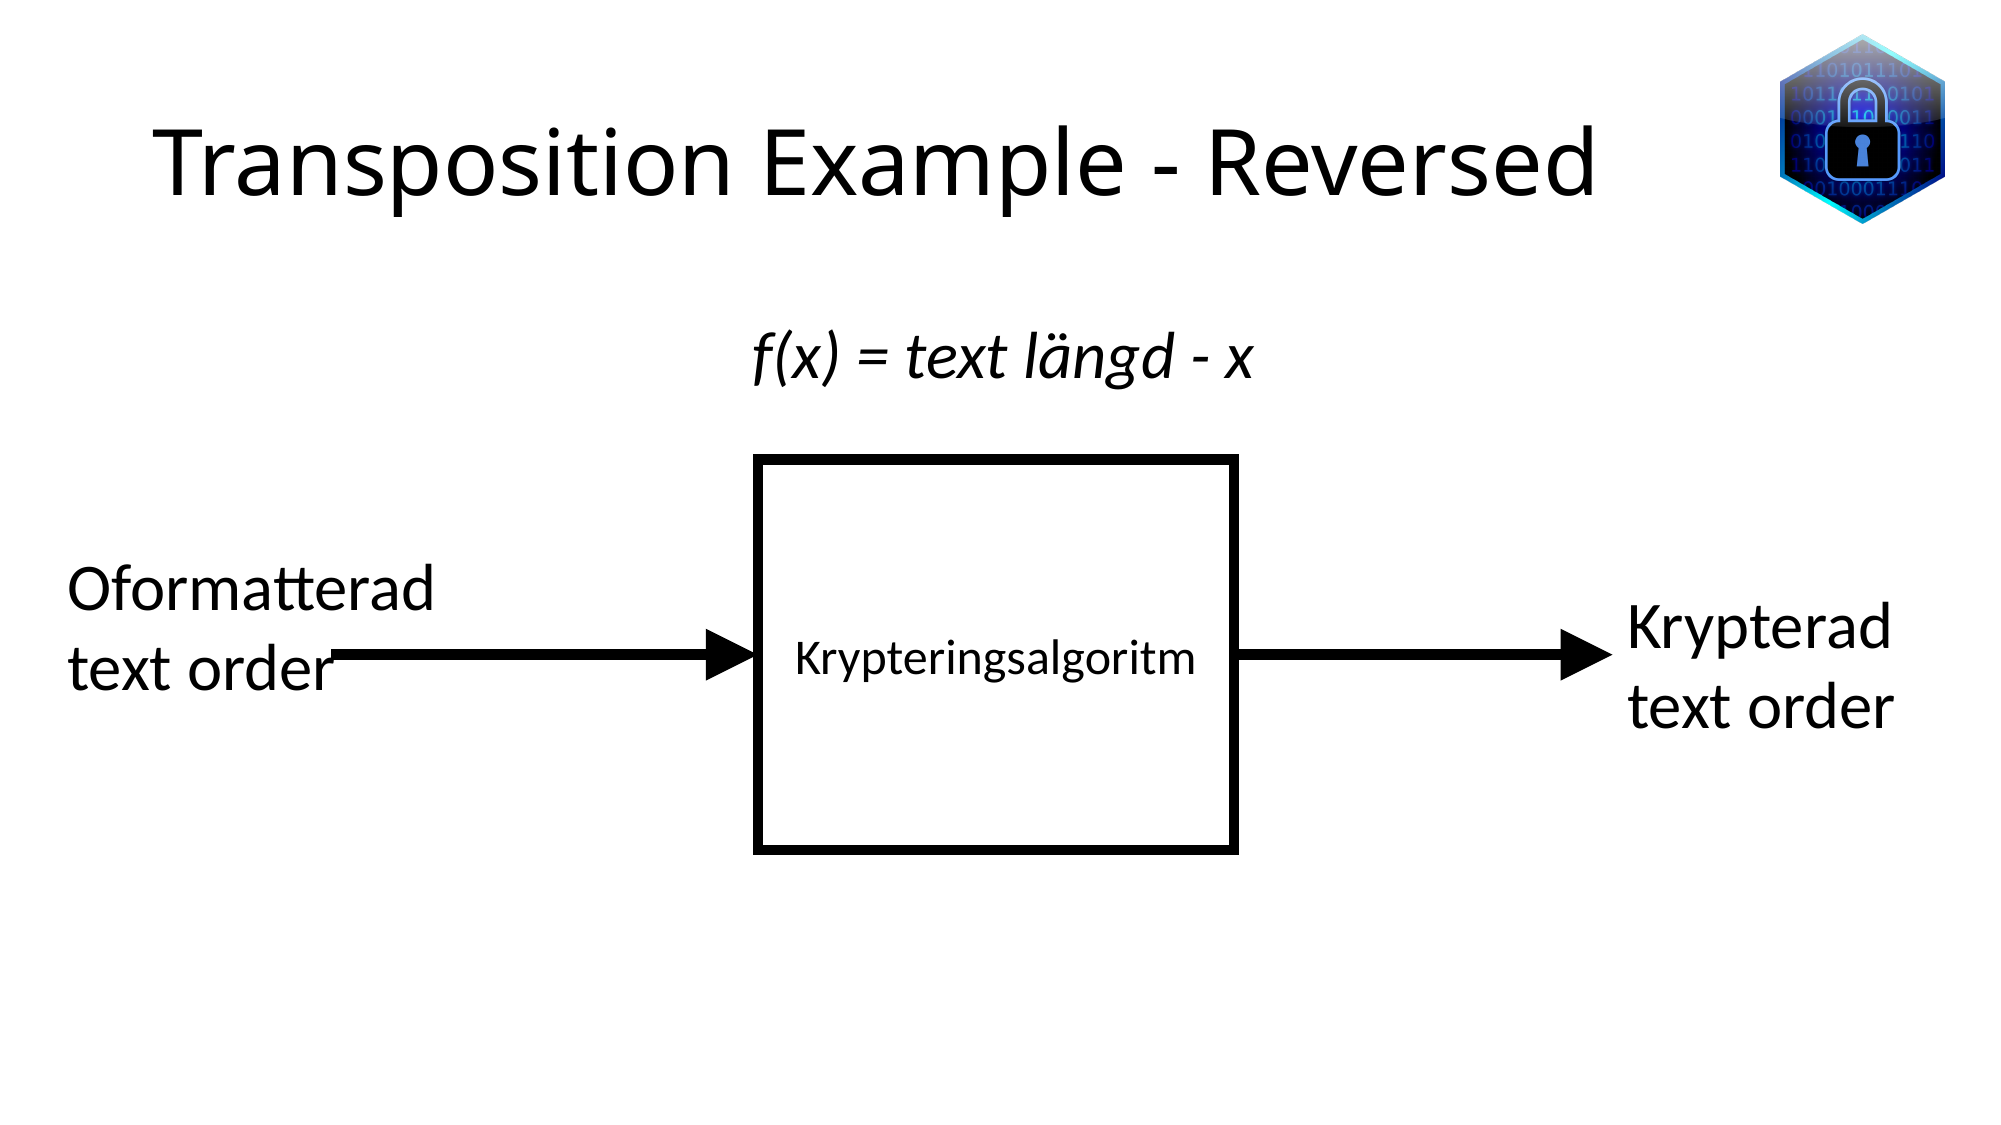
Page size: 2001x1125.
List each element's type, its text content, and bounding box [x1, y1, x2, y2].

title Transposition Example - Reversed [137, 56, 1863, 275]
text_box Oformatterad text order [52, 536, 472, 711]
text_box f(x) = text längd - x [737, 304, 1357, 399]
picture [1780, 34, 1945, 224]
text_box Krypteringsalgoritm [757, 458, 1235, 851]
text_box Krypterad text order [1612, 574, 1948, 749]
